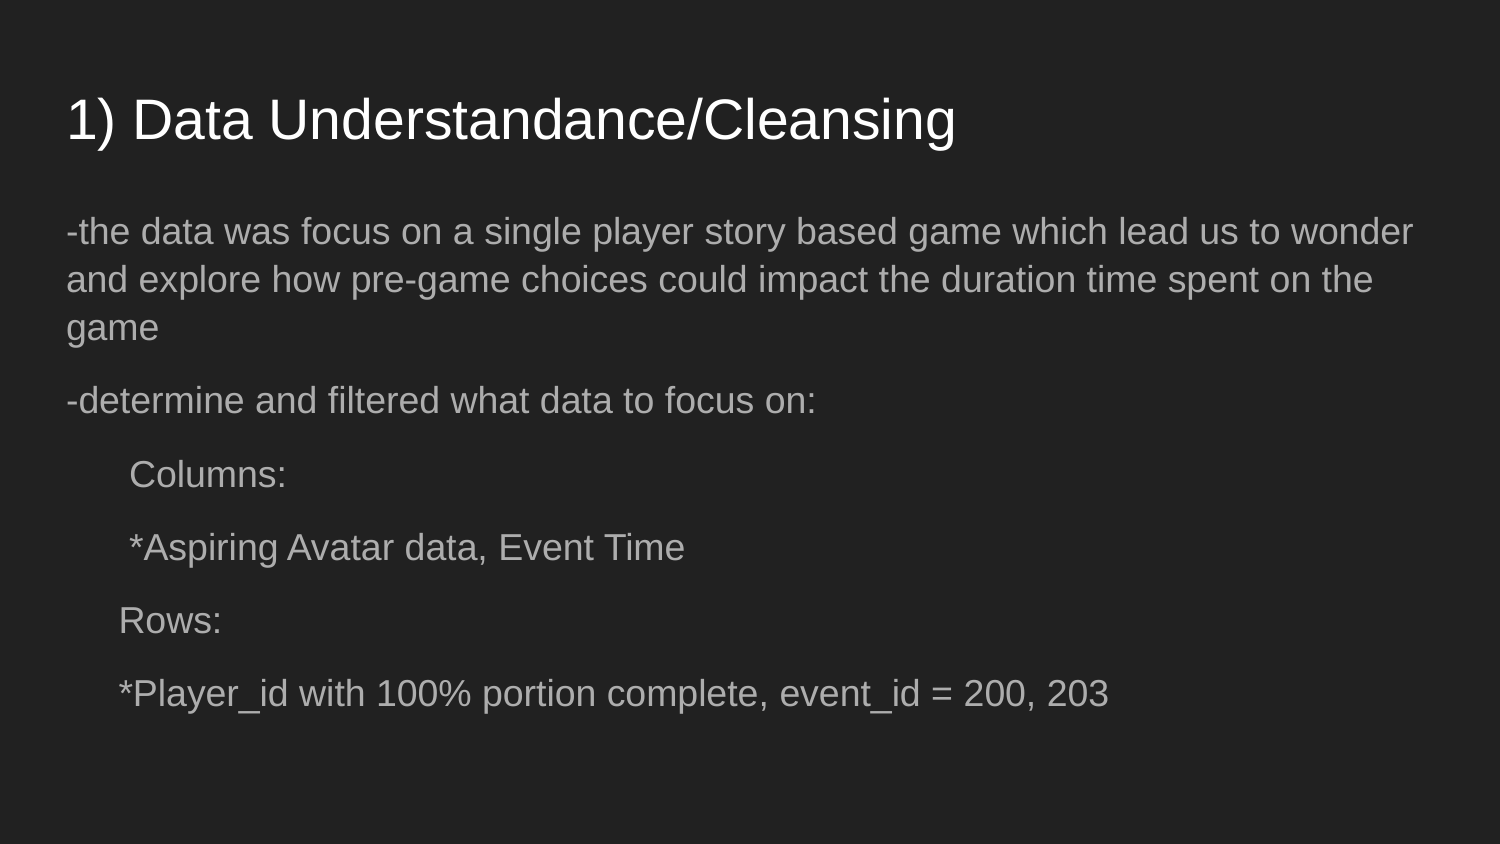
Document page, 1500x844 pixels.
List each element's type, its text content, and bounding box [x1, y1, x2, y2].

title 1) Data Understandance/Cleansing [51, 72, 1449, 167]
list -the data was focus on a single player story based game which lead us to wonder and explore how pre-game choices could impact the duration time spent on the game -determine and filtered what data to focus on: Columns: *Aspiring Avatar data, Event Time Rows: *Player_id with 100% portion complete, event_id = 200, 203 [51, 189, 1449, 750]
